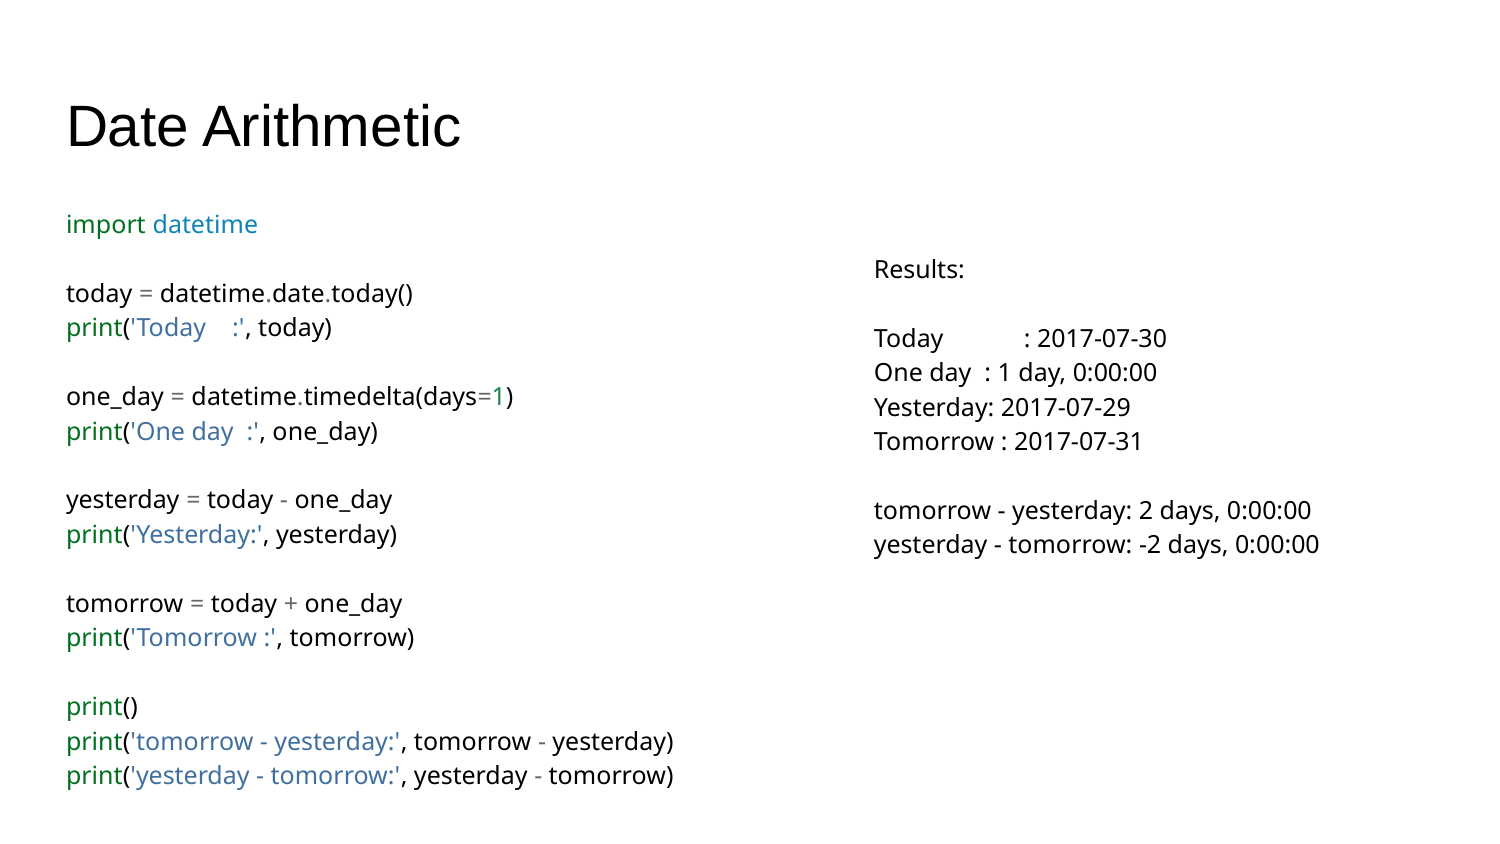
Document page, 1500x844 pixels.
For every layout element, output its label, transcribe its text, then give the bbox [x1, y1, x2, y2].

text_box Results: Today : 2017-07-30 One day : 1 day, 0:00:00 Yesterday: 2017-07-29 Tomorrow : 2017-07-31 tomorrow - yesterday: 2 days, 0:00:00 yesterday - tomorrow: -2 days, 0:00:00 [859, 233, 1393, 783]
title Date Arithmetic [51, 72, 1449, 167]
list import datetime today = datetime.date.today() print('Today :', today) one_day = datetime.timedelta(days=1) print('One day :', one_day) yesterday = today - one_day print('Yesterday:', yesterday) tomorrow = today + one_day print('Tomorrow :', tomorrow) print() print('tomorrow - yesterday:', tomorrow - yesterday) print('yesterday - tomorrow:', yesterday - tomorrow) [51, 189, 829, 750]
